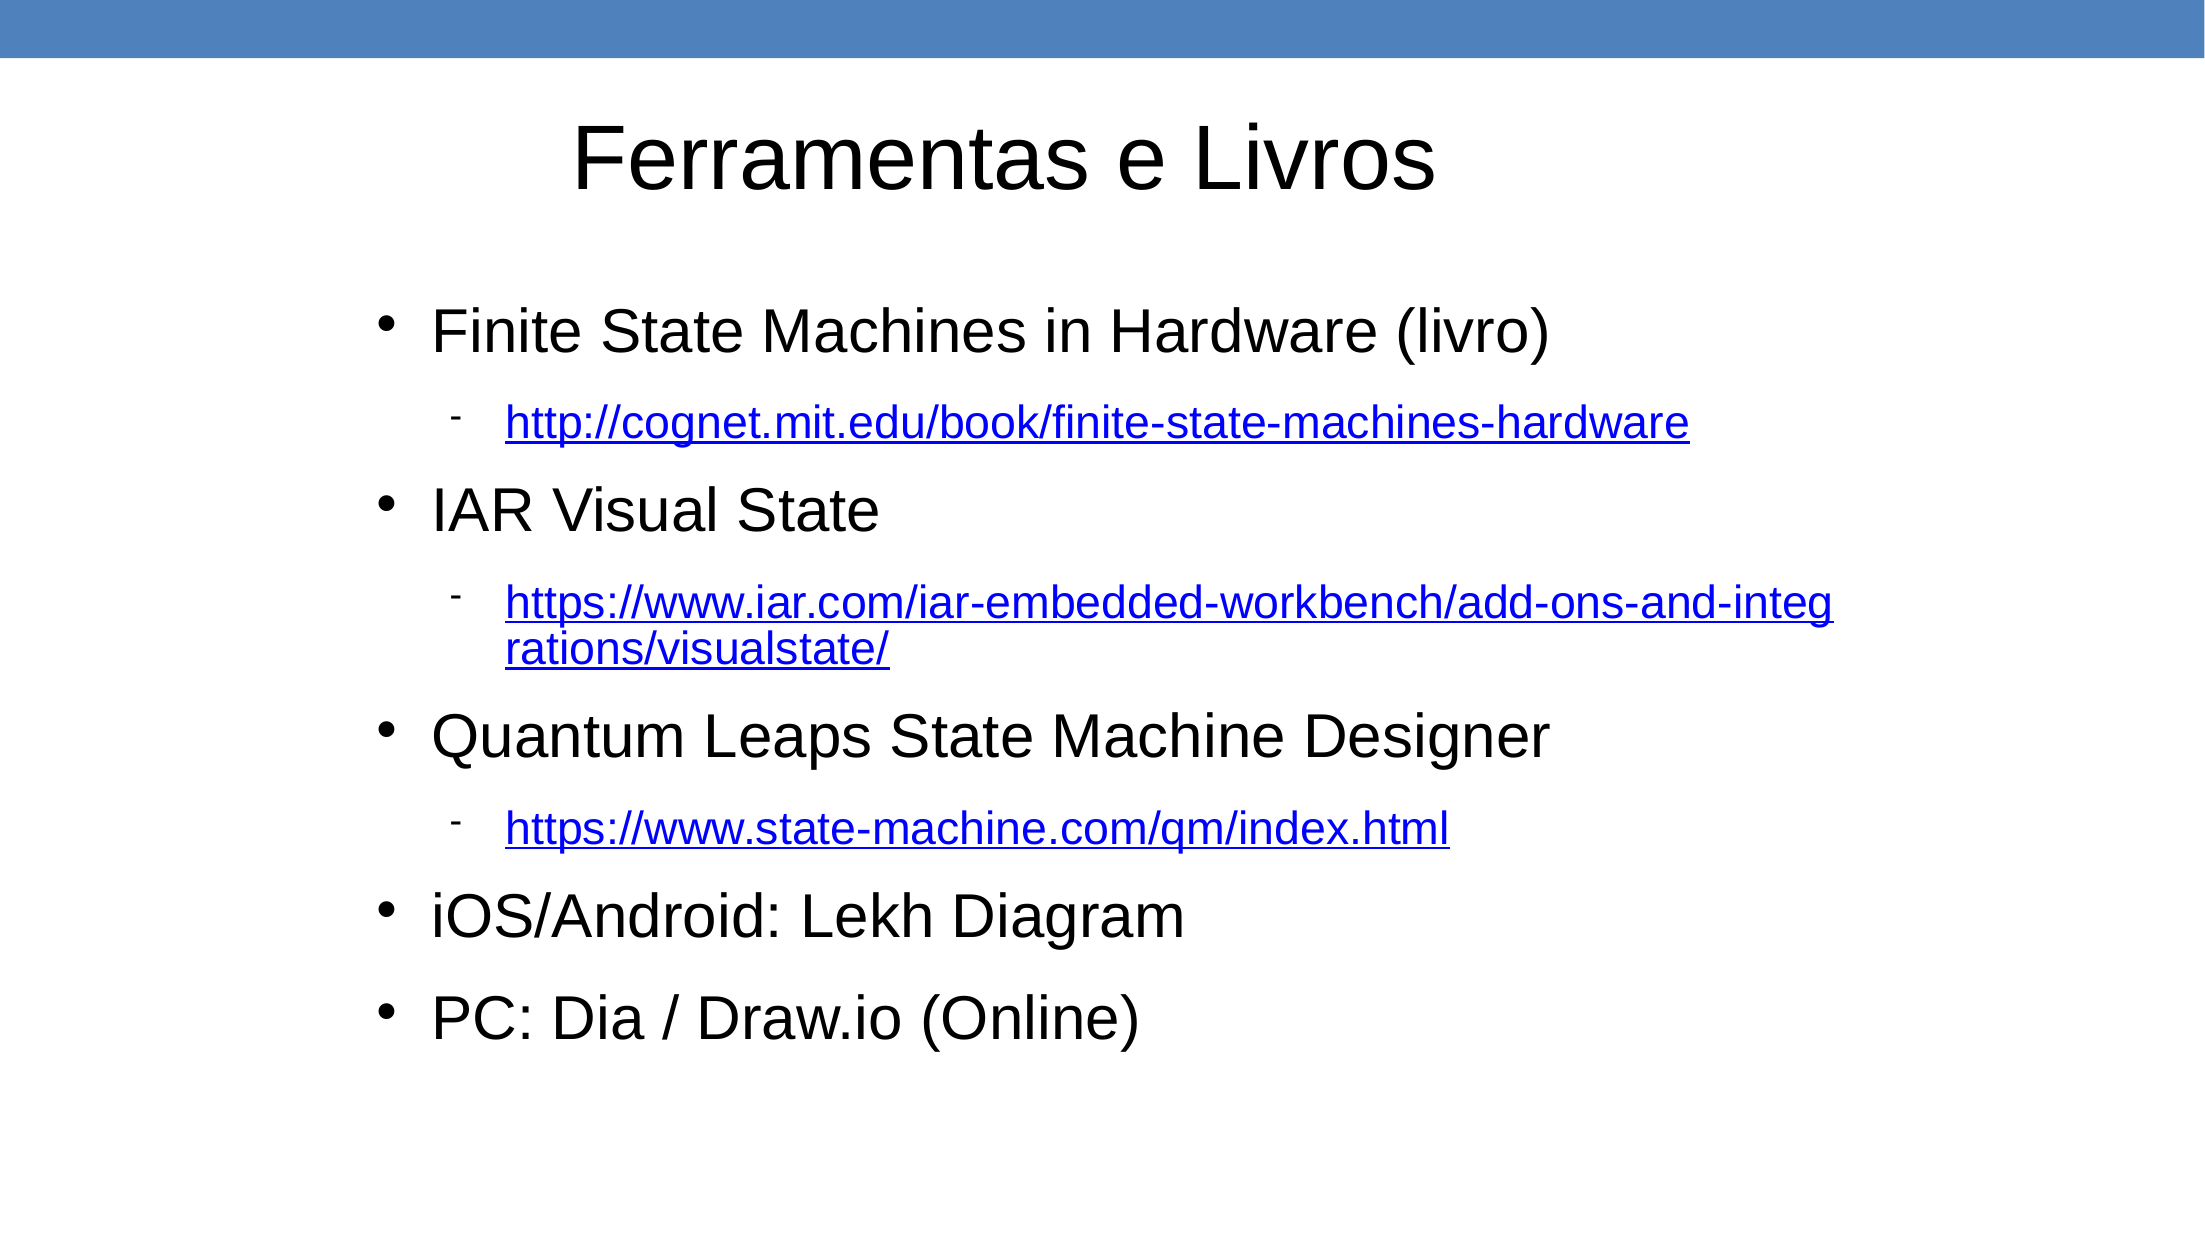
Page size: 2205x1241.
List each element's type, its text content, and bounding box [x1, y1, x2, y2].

text_box Ferramentas e Livros [358, 49, 1652, 257]
text_box Finite State Machines in Hardware (livro) http://cognet.mit.edu/book/finite-state-machines-hardware IAR Visual State https://www.iar.com/iar-embedded-workbench/add-ons-and-integrations/visualstate/ Quantum Leaps State Machine Designer https://www.state-machine.com/qm/index.html iOS/Android: Lekh Diagram PC: Dia / Draw.io (Online) [358, 290, 1847, 1010]
